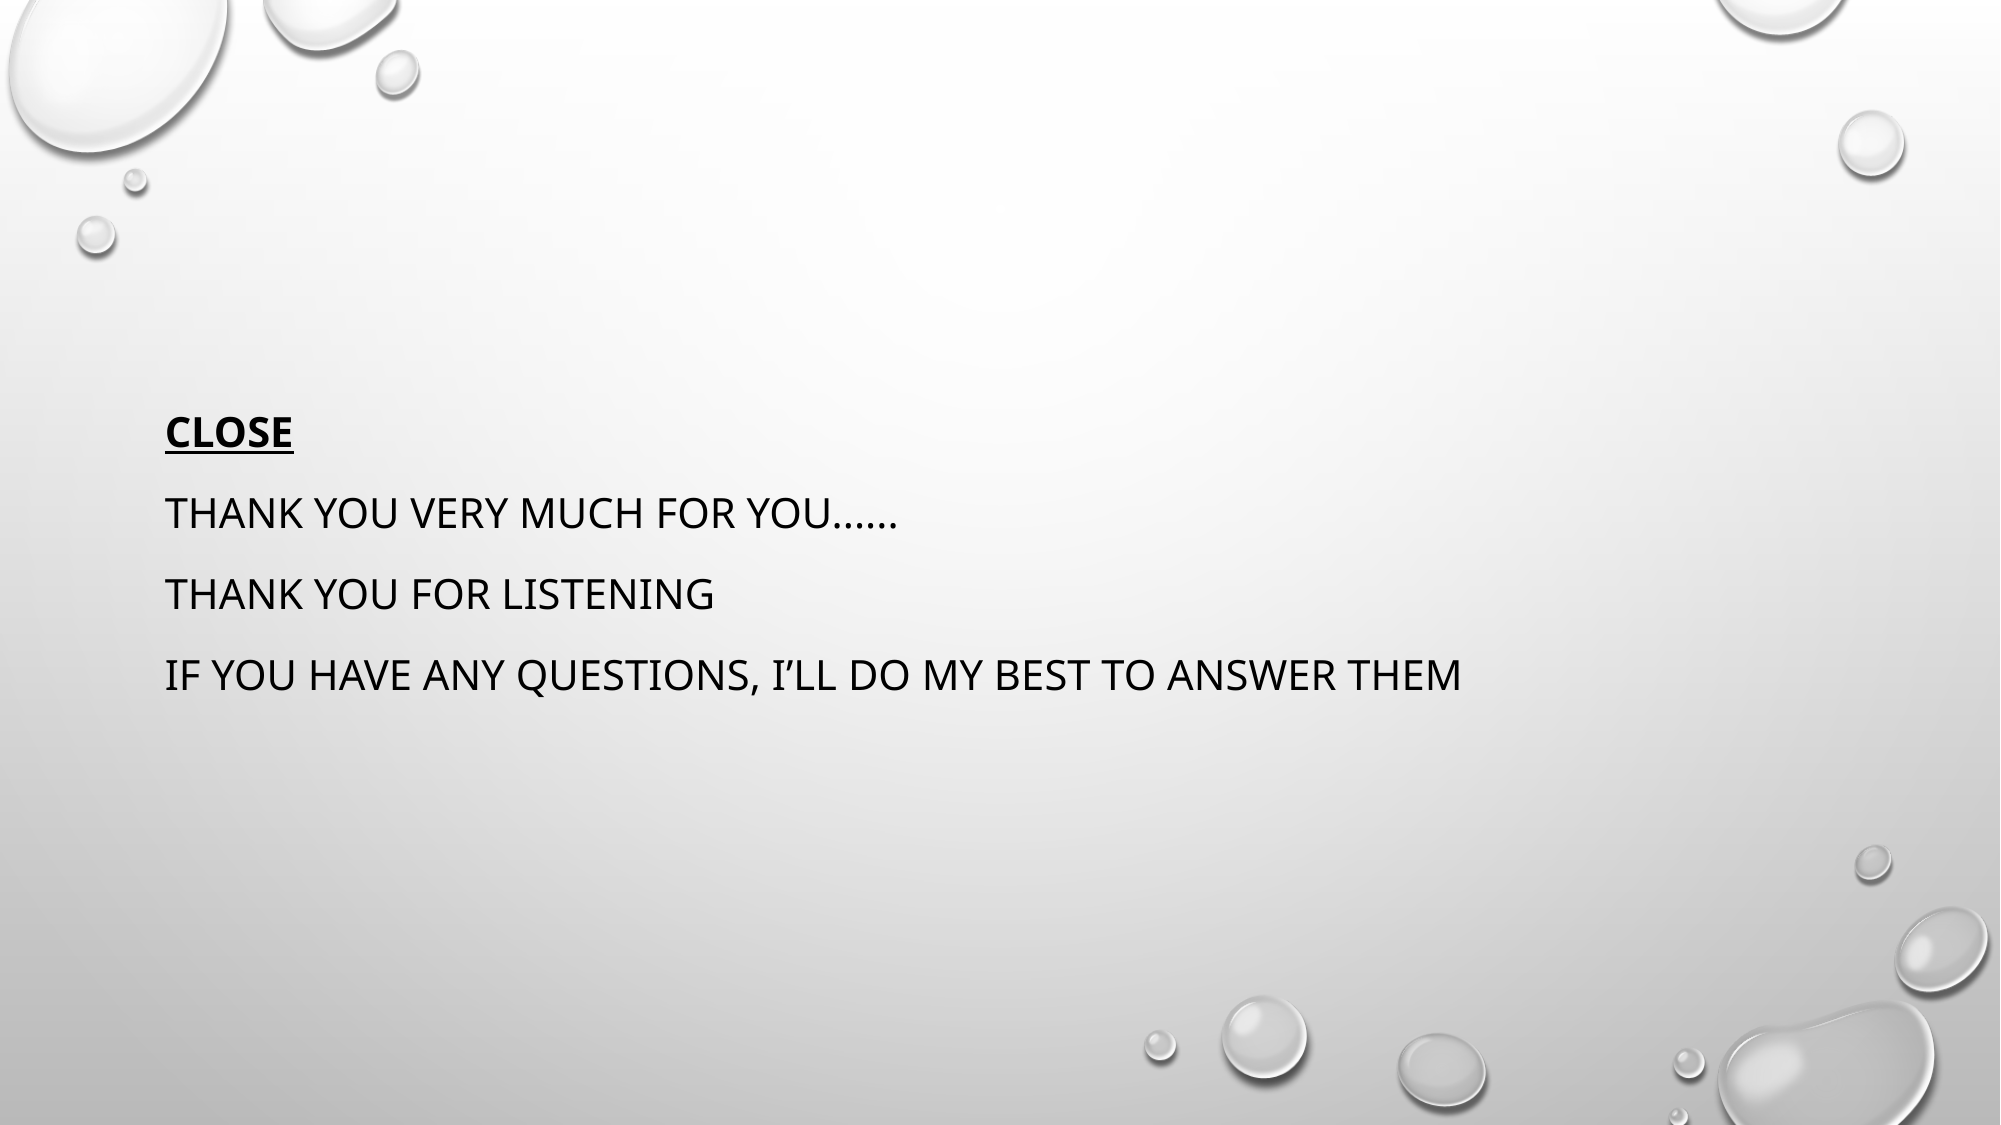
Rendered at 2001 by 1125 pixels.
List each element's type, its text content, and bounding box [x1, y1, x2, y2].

list Close Thank you very much for you...... Thank you for listening If you have any questions, I’ll do my best to answer them [149, 388, 1850, 950]
picture [0, 0, 2000, 1125]
